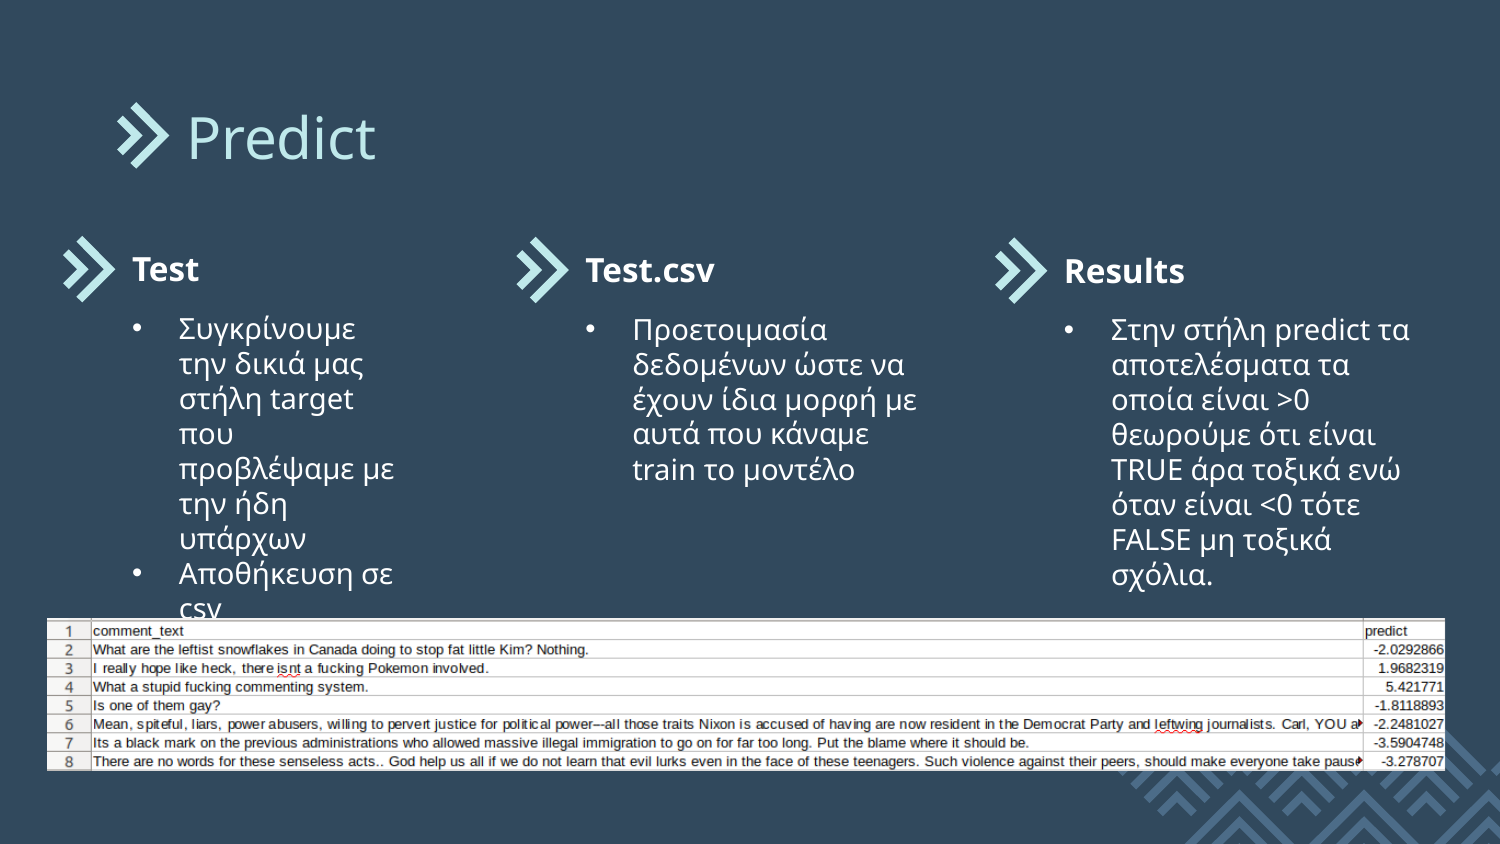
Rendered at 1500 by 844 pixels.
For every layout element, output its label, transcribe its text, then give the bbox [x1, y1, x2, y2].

subtitle Στην στήλη predict τα αποτελέσματα τα οποία είναι >0 θεωρούμε ότι είναι TRUE άρα τοξικά ενώ όταν είναι <0 τότε FALSE μη τοξικά σχόλια. [1049, 296, 1446, 429]
title Predict [171, 88, 1392, 183]
subtitle Συγκρίνουμε την δικιά μας στήλη target που προβλέψαμε με την ήδη υπάρχων Αποθήκευση σε csv [116, 295, 417, 428]
subtitle Test.csv [570, 235, 871, 295]
subtitle Results [1049, 236, 1349, 296]
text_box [516, 236, 569, 304]
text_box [62, 235, 116, 303]
picture [46, 617, 1446, 771]
subtitle Προετοιμασία δεδομένων ώστε να έχουν ίδια μορφή με αυτά που κάναμε train το μοντέλο [570, 295, 956, 428]
subtitle Test [116, 235, 417, 295]
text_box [994, 237, 1048, 305]
